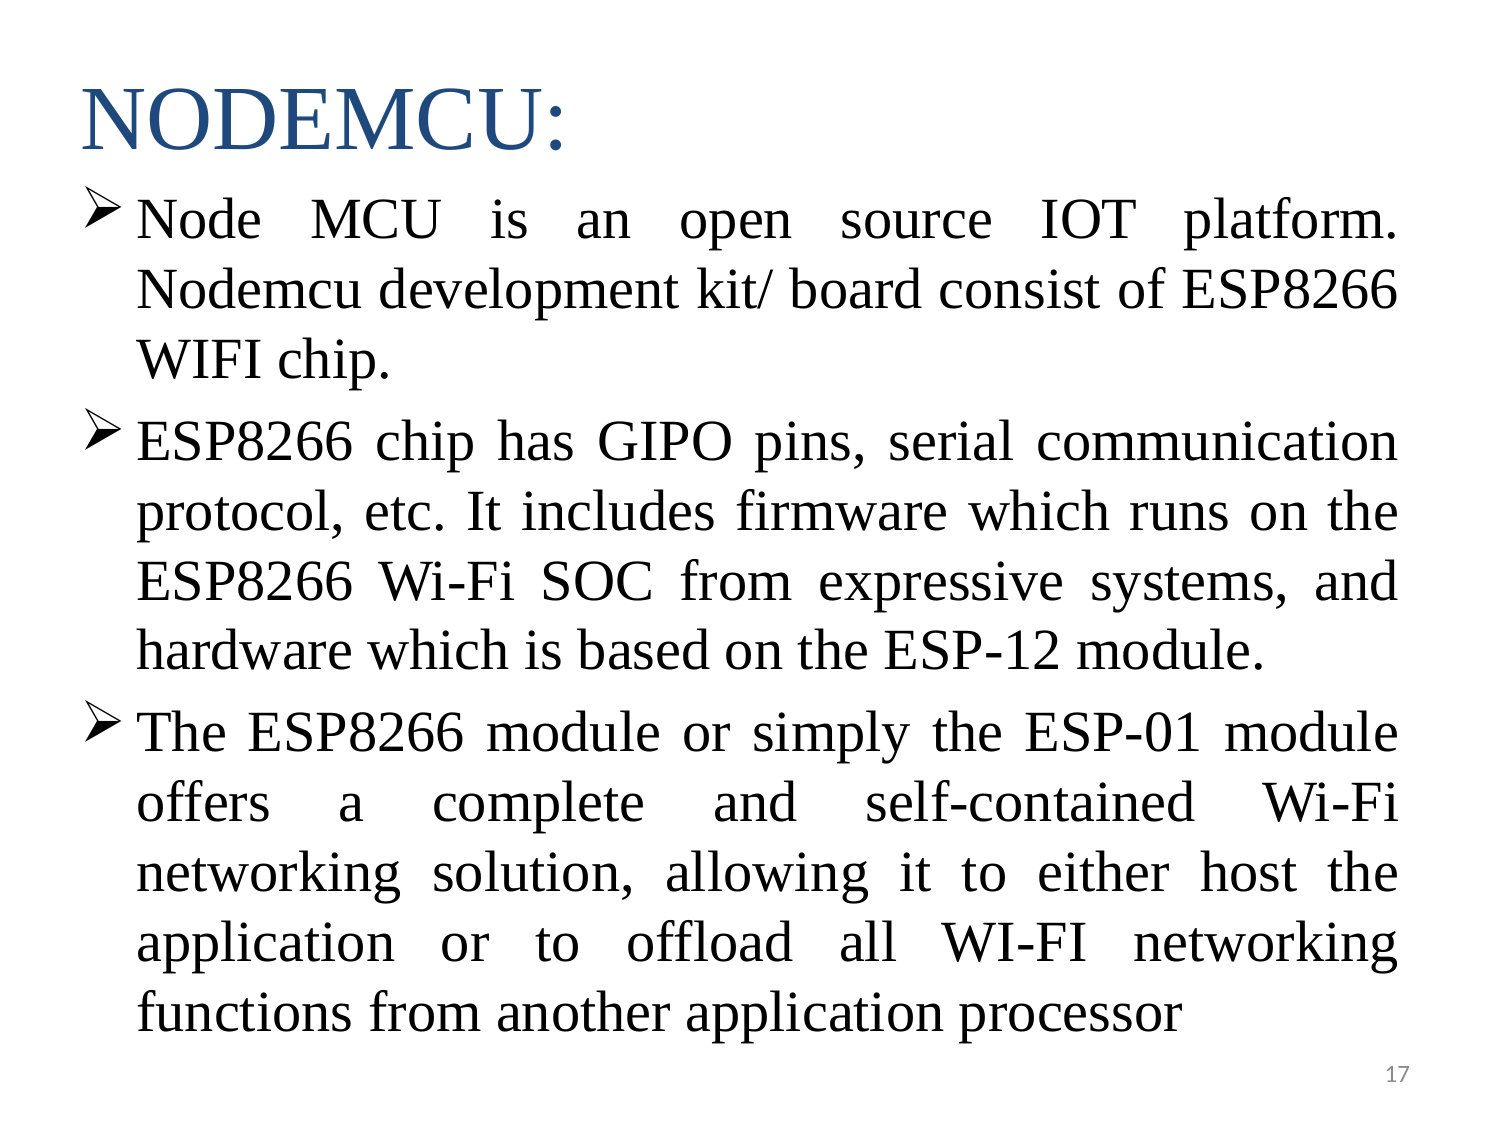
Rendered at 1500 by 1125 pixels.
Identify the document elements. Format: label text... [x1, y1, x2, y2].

list Node MCU is an open source IOT platform. Nodemcu development kit/ board consist of ESP8266 WIFI chip. ESP8266 chip has GIPO pins, serial communication protocol, etc. It includes firmware which runs on the ESP8266 Wi-Fi SOC from expressive systems, and hardware which is based on the ESP-12 module. The ESP8266 module or simply the ESP-01 module offers a complete and self-contained Wi-Fi networking solution, allowing it to either host the application or to offload all WI-FI networking functions from another application processor [64, 172, 1415, 1071]
slide_number 17 [1074, 1042, 1425, 1103]
title NODEMCU: [64, 19, 1415, 172]
